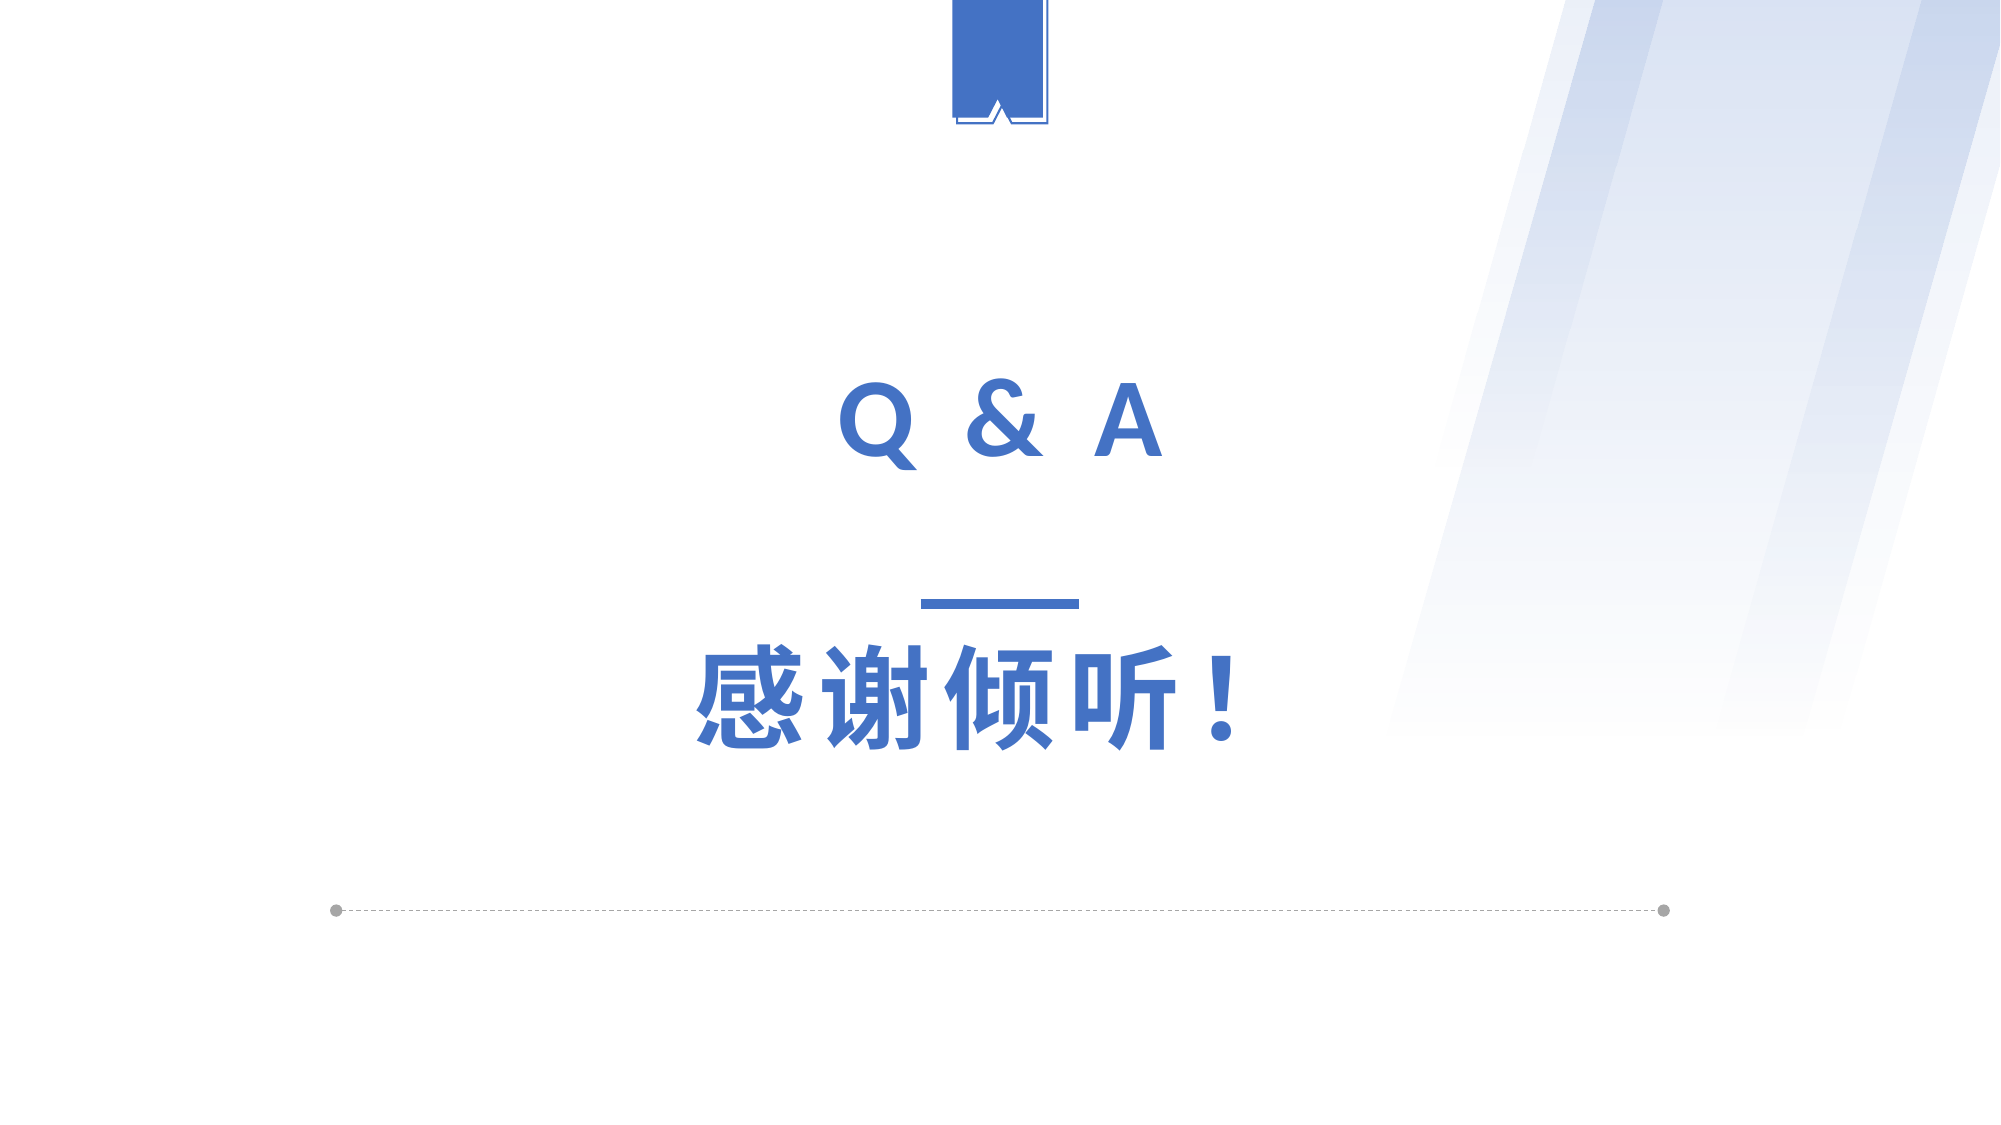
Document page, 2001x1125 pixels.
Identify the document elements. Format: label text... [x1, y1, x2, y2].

title Q & A [330, 335, 1670, 487]
text_box 感谢倾听！ [330, 619, 1670, 771]
